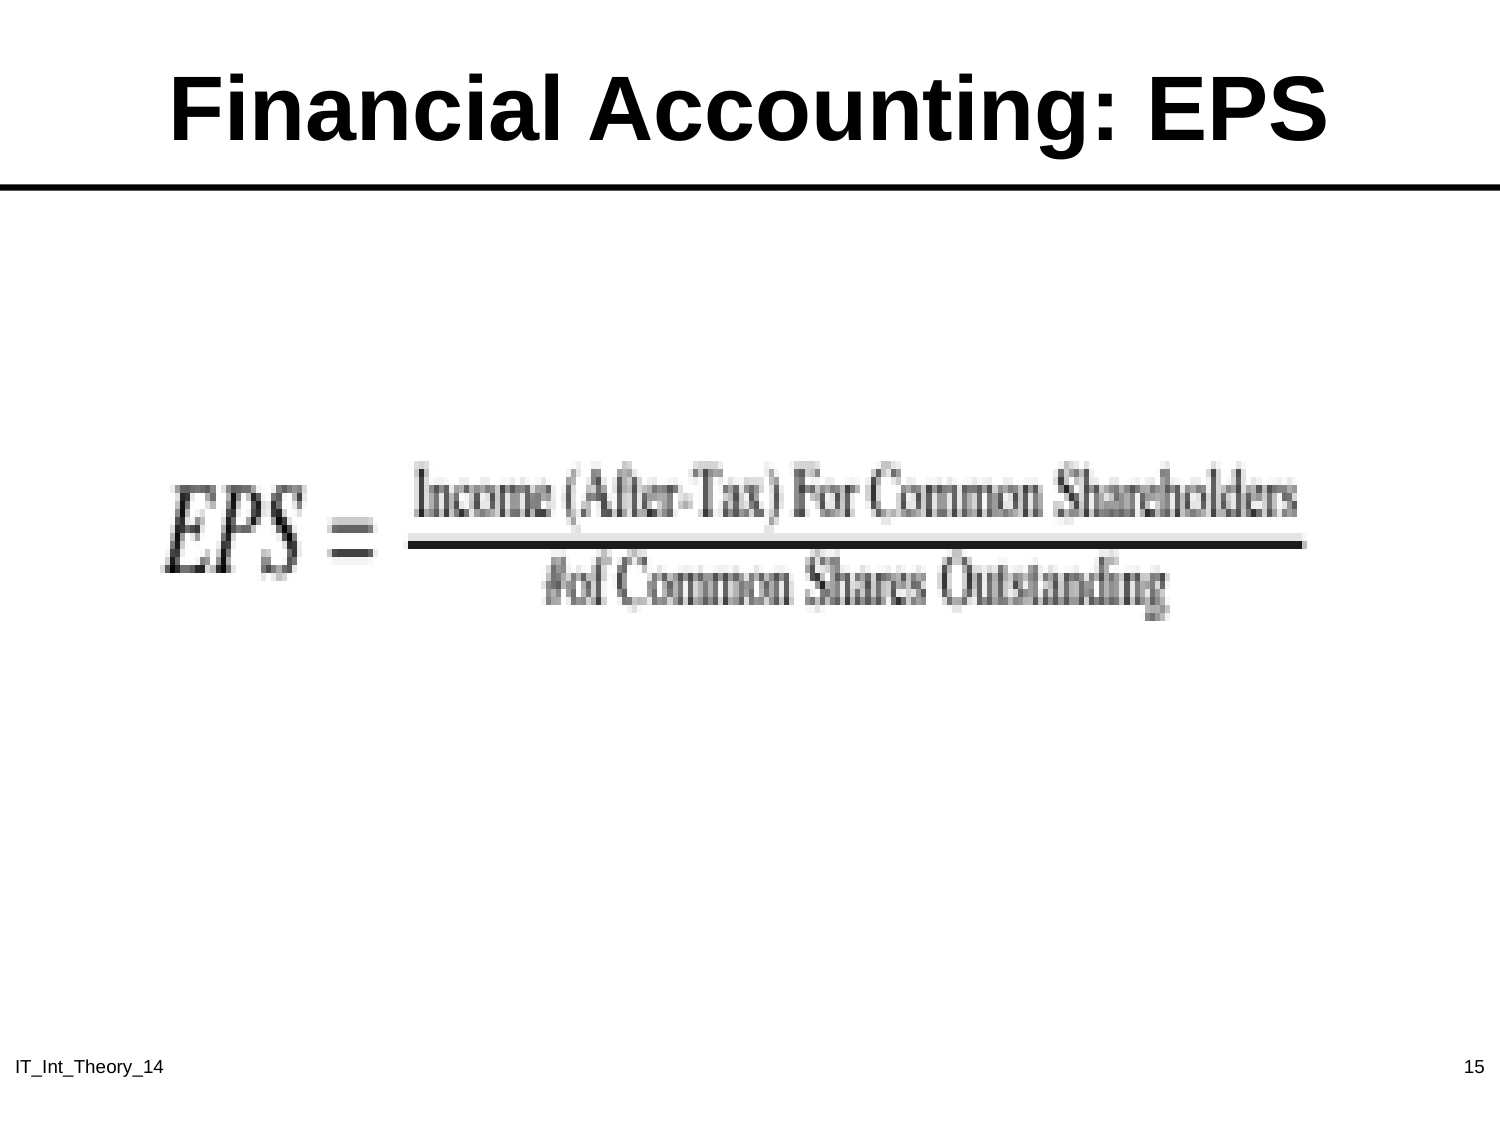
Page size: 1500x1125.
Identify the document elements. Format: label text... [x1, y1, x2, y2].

title Financial Accounting: EPS [75, 45, 1425, 163]
footer IT_Int_Theory_14 [0, 1046, 476, 1125]
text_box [149, 445, 1313, 631]
slide_number 15 [1149, 1046, 1500, 1125]
